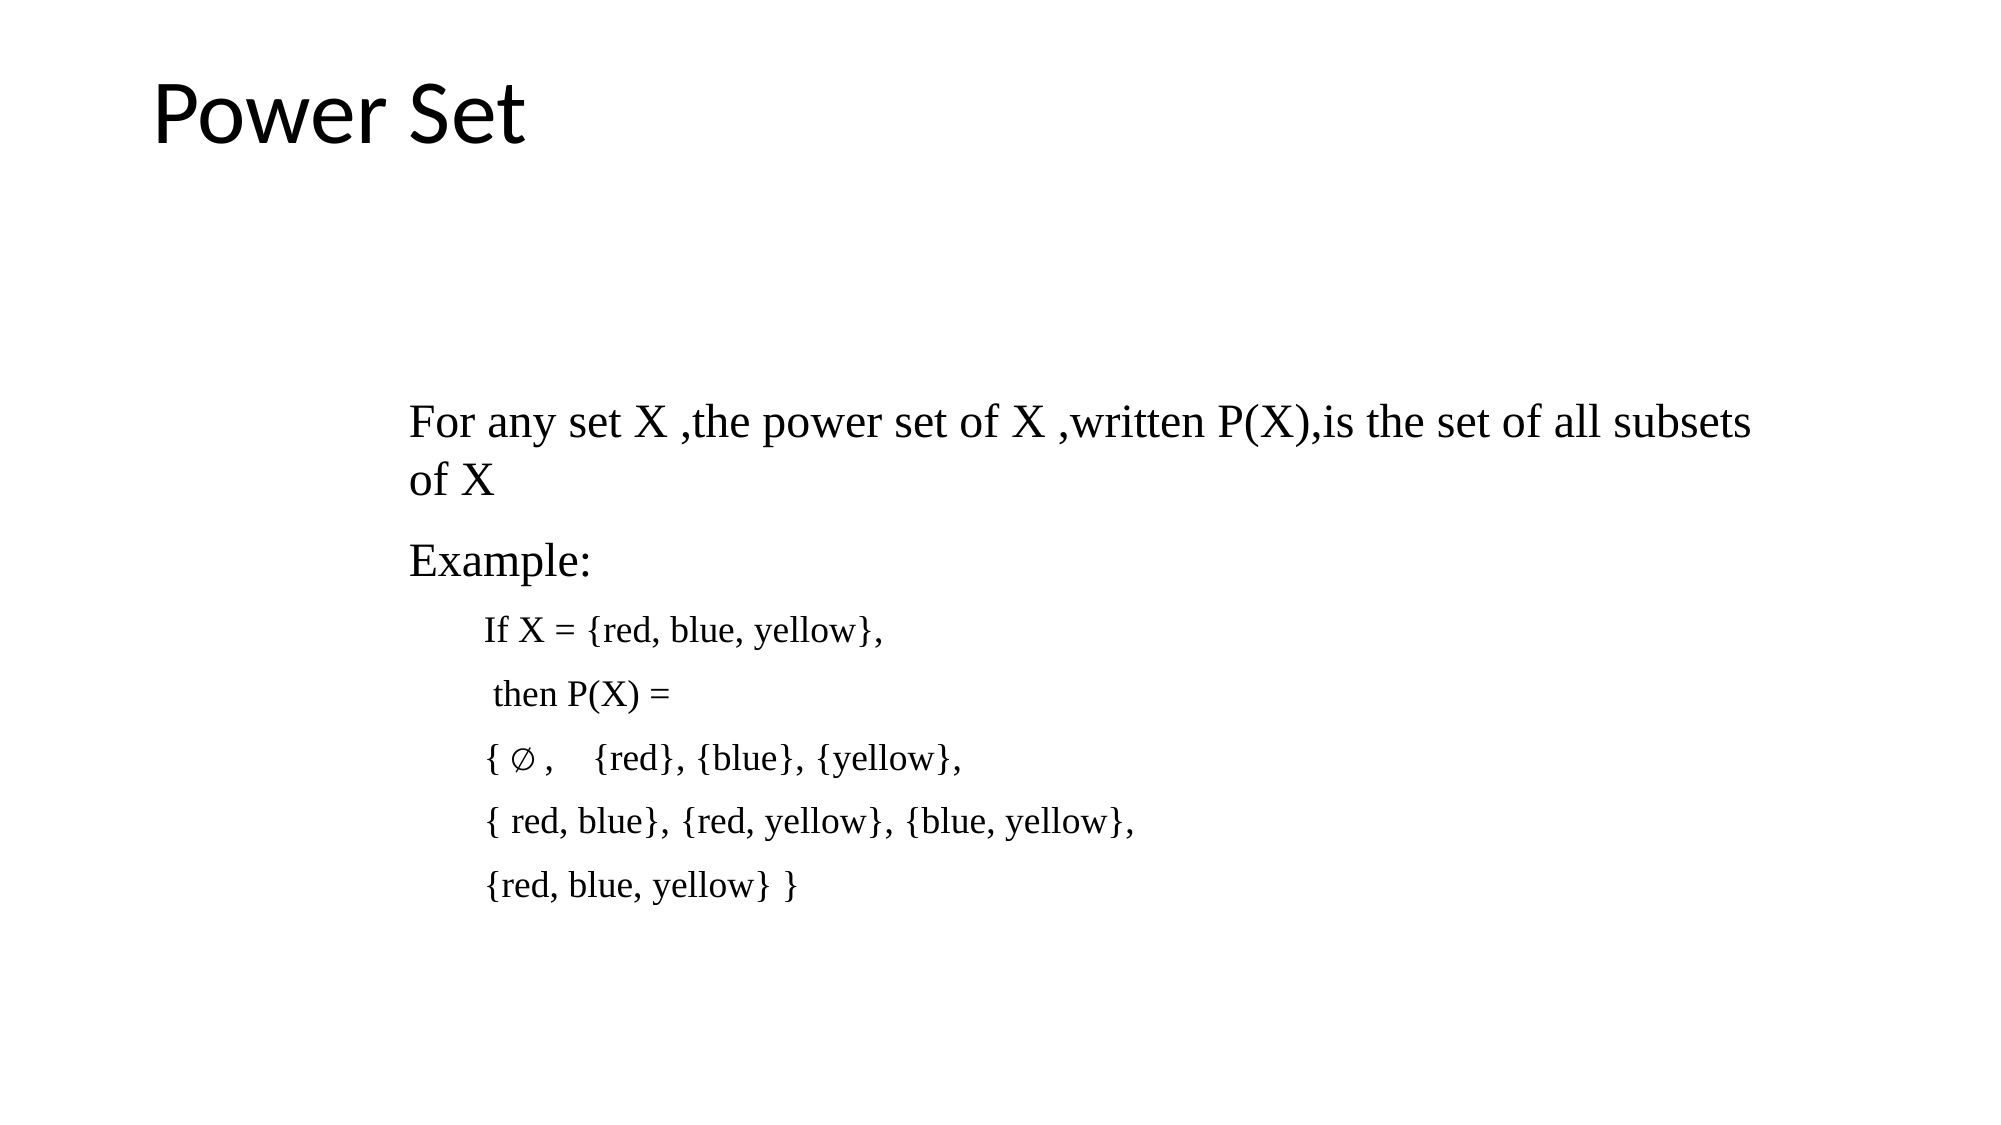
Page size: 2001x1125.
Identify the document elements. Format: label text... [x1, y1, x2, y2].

title Power Set [137, 59, 1863, 278]
text_box For any set X ,the power set of X ,written P(X),is the set of all subsets of X Example: If X = {red, blue, yellow}, then P(X) = { ∅ , {red}, {blue}, {yellow}, { red, blue}, {red, yellow}, {blue, yellow}, {red, blue, yellow} } [318, 382, 1814, 942]
